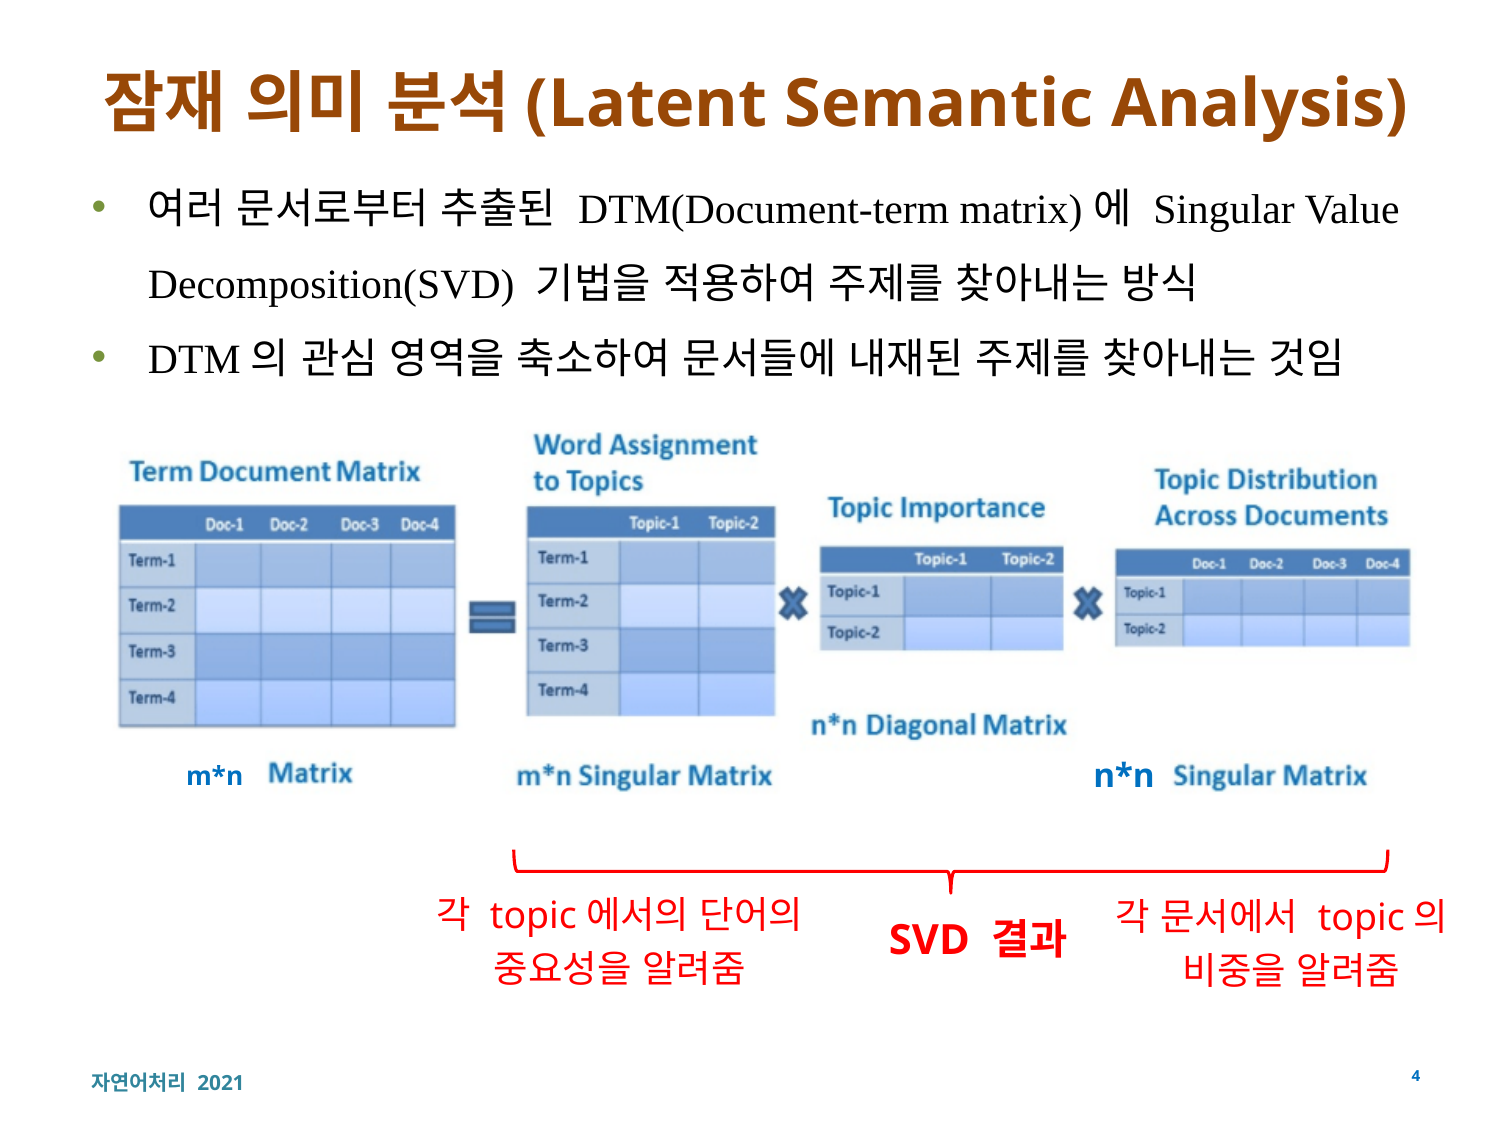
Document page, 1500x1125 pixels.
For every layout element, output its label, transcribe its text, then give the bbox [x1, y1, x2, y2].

list 여러 문서로부터 추출된 DTM(Document-term matrix)에 Singular Value Decomposition(SVD) 기법을 적용하여 주제를 찾아내는 방식 DTM의 관심 영역을 축소하여 문서들에 내재된 주제를 찾아내는 것임 [76, 148, 1437, 374]
text_box 각 topic에서의 단어의 중요성을 알려줌 [407, 852, 833, 1019]
text_box SVD 결과 [833, 888, 1069, 988]
picture [111, 425, 1418, 798]
text_box [513, 849, 1389, 894]
text_box 각 문서에서 topic의 비중을 알려줌 [1069, 855, 1495, 1021]
title 잠재 의미 분석(Latent Semantic Analysis) [76, 54, 1437, 145]
